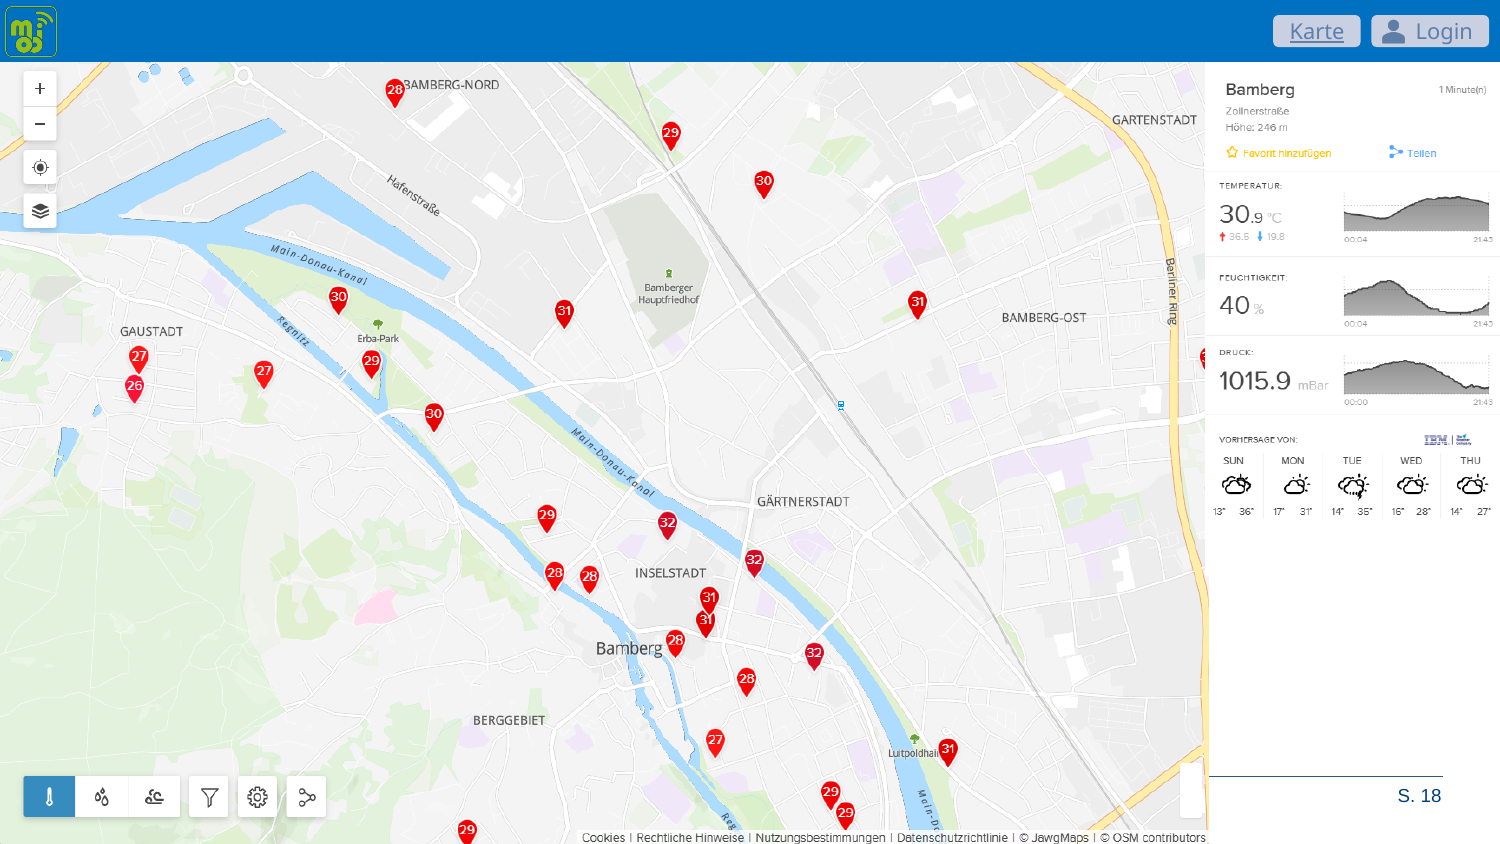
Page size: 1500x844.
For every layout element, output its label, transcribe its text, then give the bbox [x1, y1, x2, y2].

picture [0, 61, 1500, 844]
picture [1377, 14, 1410, 48]
text_box Login [1369, 12, 1492, 50]
text_box Karte [1271, 12, 1363, 50]
text_box [0, 0, 1500, 61]
picture [5, 5, 57, 57]
